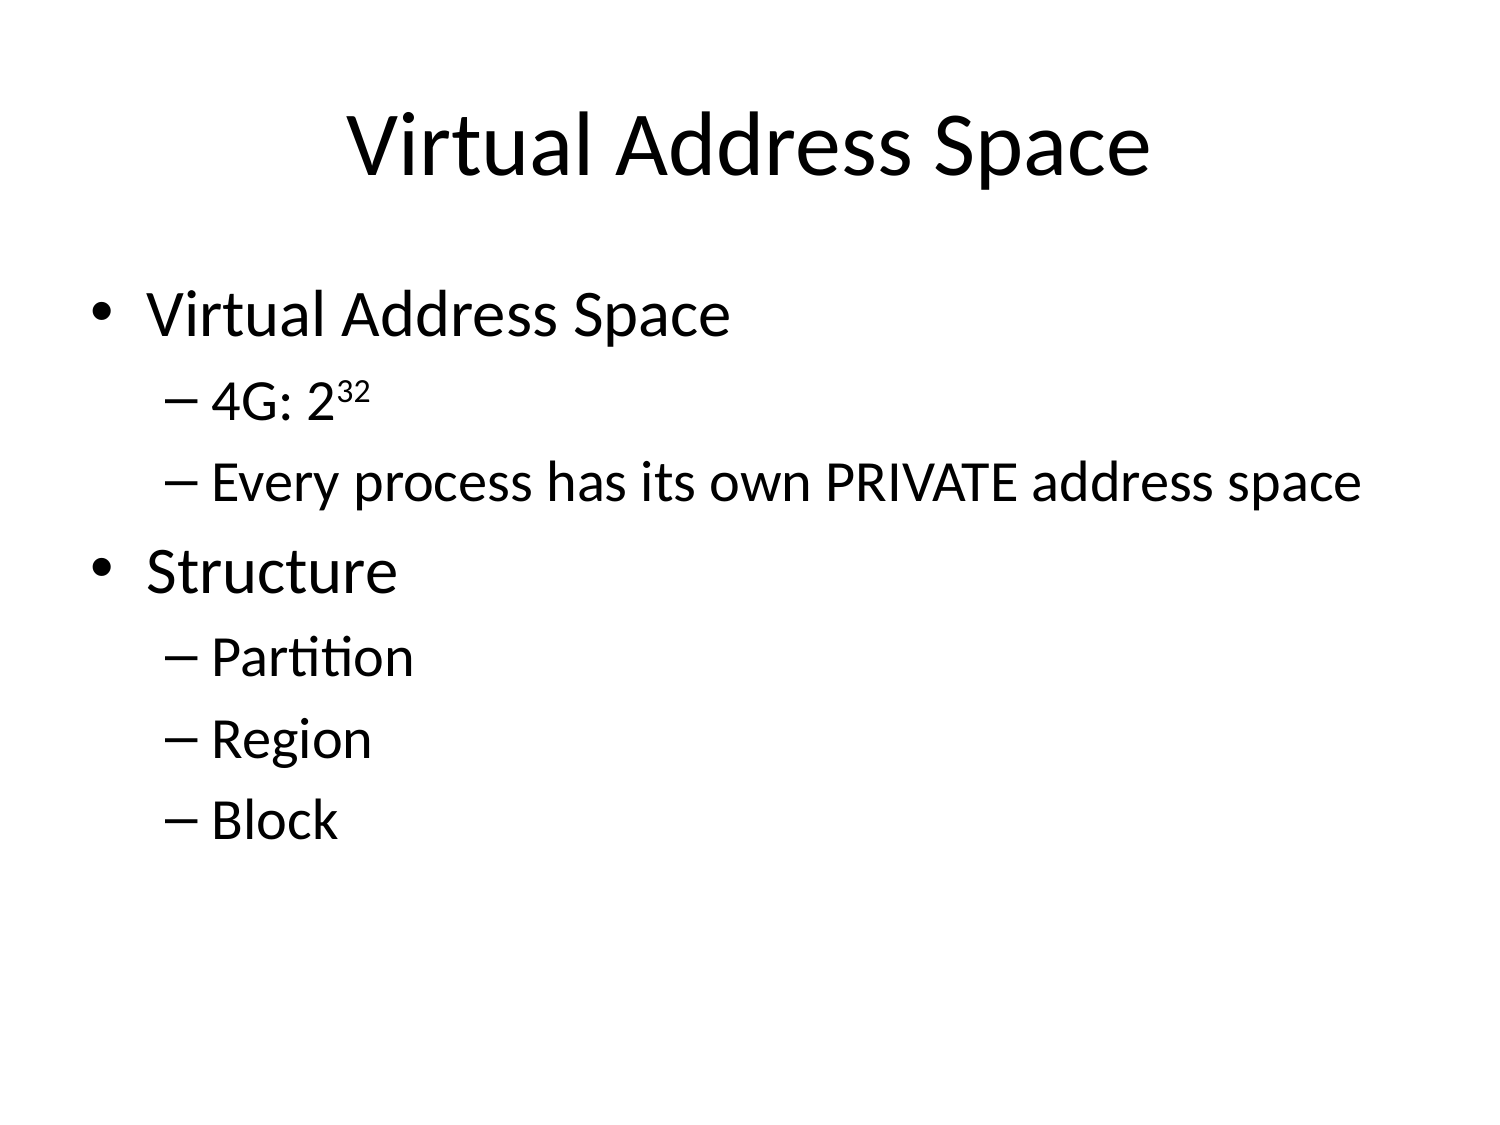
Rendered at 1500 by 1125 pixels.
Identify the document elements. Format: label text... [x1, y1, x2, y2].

list Virtual Address Space 4G: 232 Every process has its own PRIVATE address space Structure Partition Region Block [75, 262, 1425, 1005]
title Virtual Address Space [75, 45, 1425, 233]
